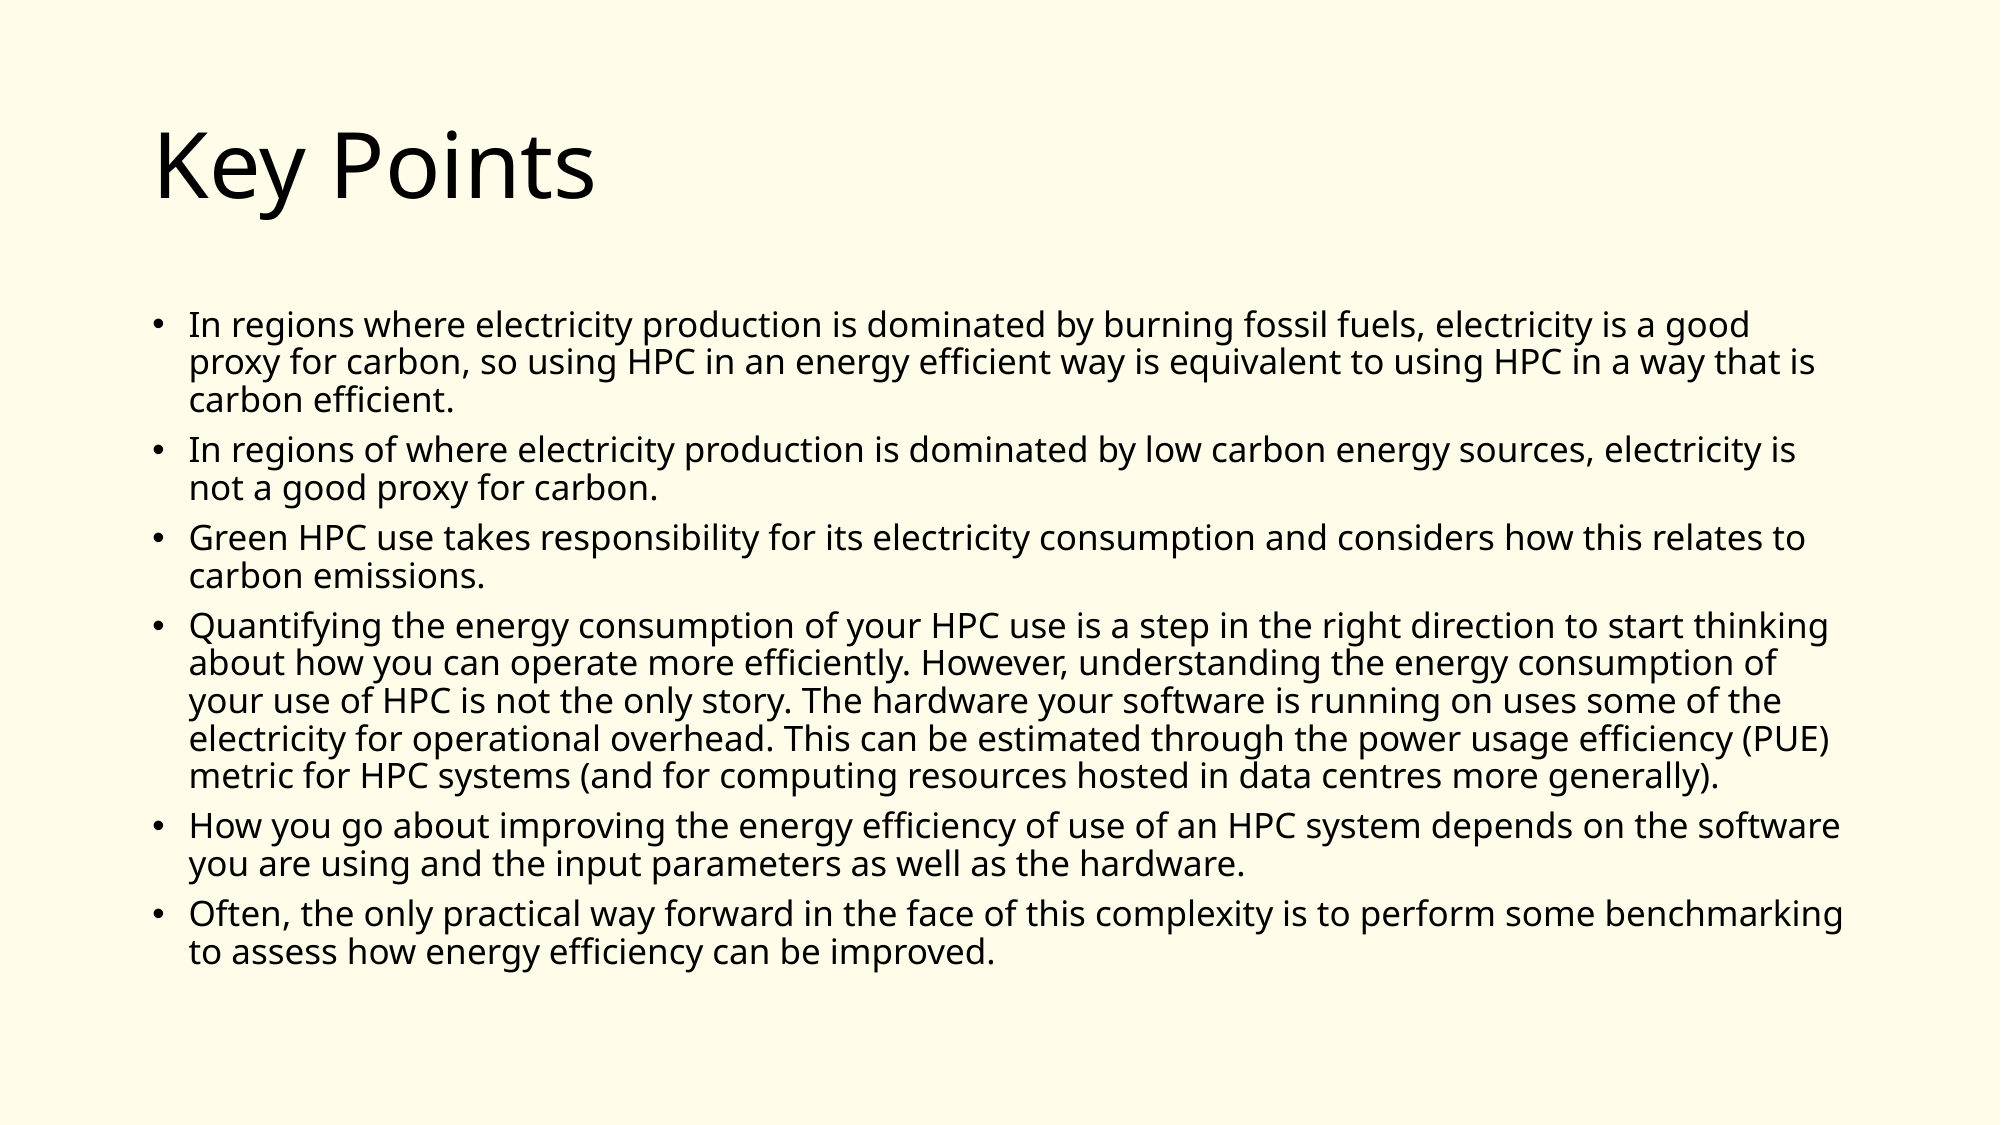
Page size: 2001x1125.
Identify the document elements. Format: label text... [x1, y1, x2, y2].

list In regions where electricity production is dominated by burning fossil fuels, electricity is a good proxy for carbon, so using HPC in an energy efficient way is equivalent to using HPC in a way that is carbon efficient. In regions of where electricity production is dominated by low carbon energy sources, electricity is not a good proxy for carbon. Green HPC use takes responsibility for its electricity consumption and considers how this relates to carbon emissions. Quantifying the energy consumption of your HPC use is a step in the right direction to start thinking about how you can operate more efficiently. However, understanding the energy consumption of your use of HPC is not the only story. The hardware your software is running on uses some of the electricity for operational overhead. This can be estimated through the power usage efficiency (PUE) metric for HPC systems (and for computing resources hosted in data centres more generally). How you go about improving the energy efficiency of use of an HPC system depends on the software you are using and the input parameters as well as the hardware. Often, the only practical way forward in the face of this complexity is to perform some benchmarking to assess how energy efficiency can be improved. [137, 299, 1863, 1013]
title Key Points [137, 59, 1863, 278]
